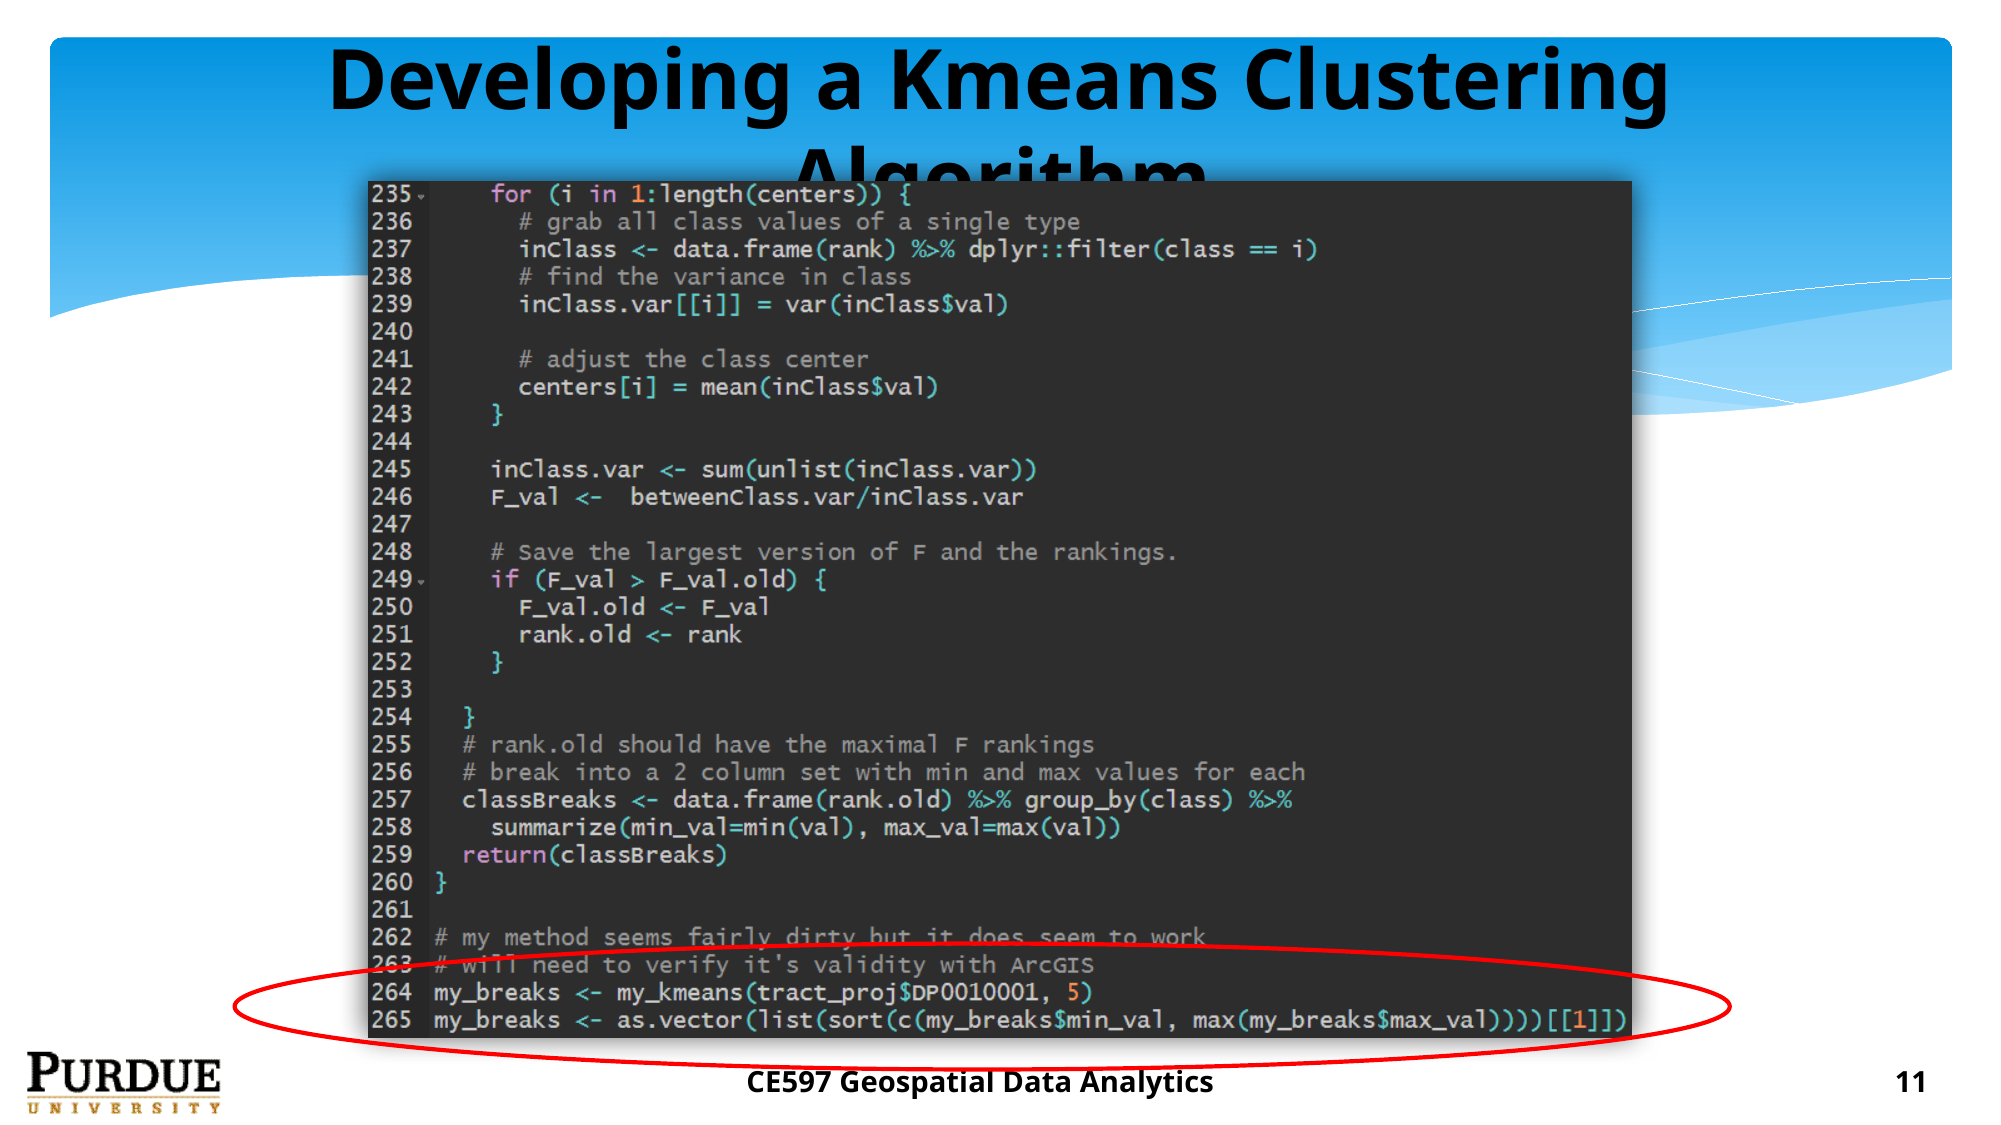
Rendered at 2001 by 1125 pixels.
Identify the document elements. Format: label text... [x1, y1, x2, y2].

picture [926, 51, 939, 55]
picture [1546, 47, 1557, 55]
picture [367, 181, 1633, 1038]
title Developing a Kmeans Clustering Algorithm [99, 55, 1900, 197]
picture [1302, 47, 1312, 55]
picture [539, 47, 549, 55]
text_box [1676, 980, 1732, 1033]
picture [22, 1047, 229, 1116]
picture [668, 47, 679, 55]
picture [1259, 50, 1290, 55]
text_box [232, 968, 377, 1046]
picture [335, 51, 368, 55]
picture [896, 51, 906, 55]
